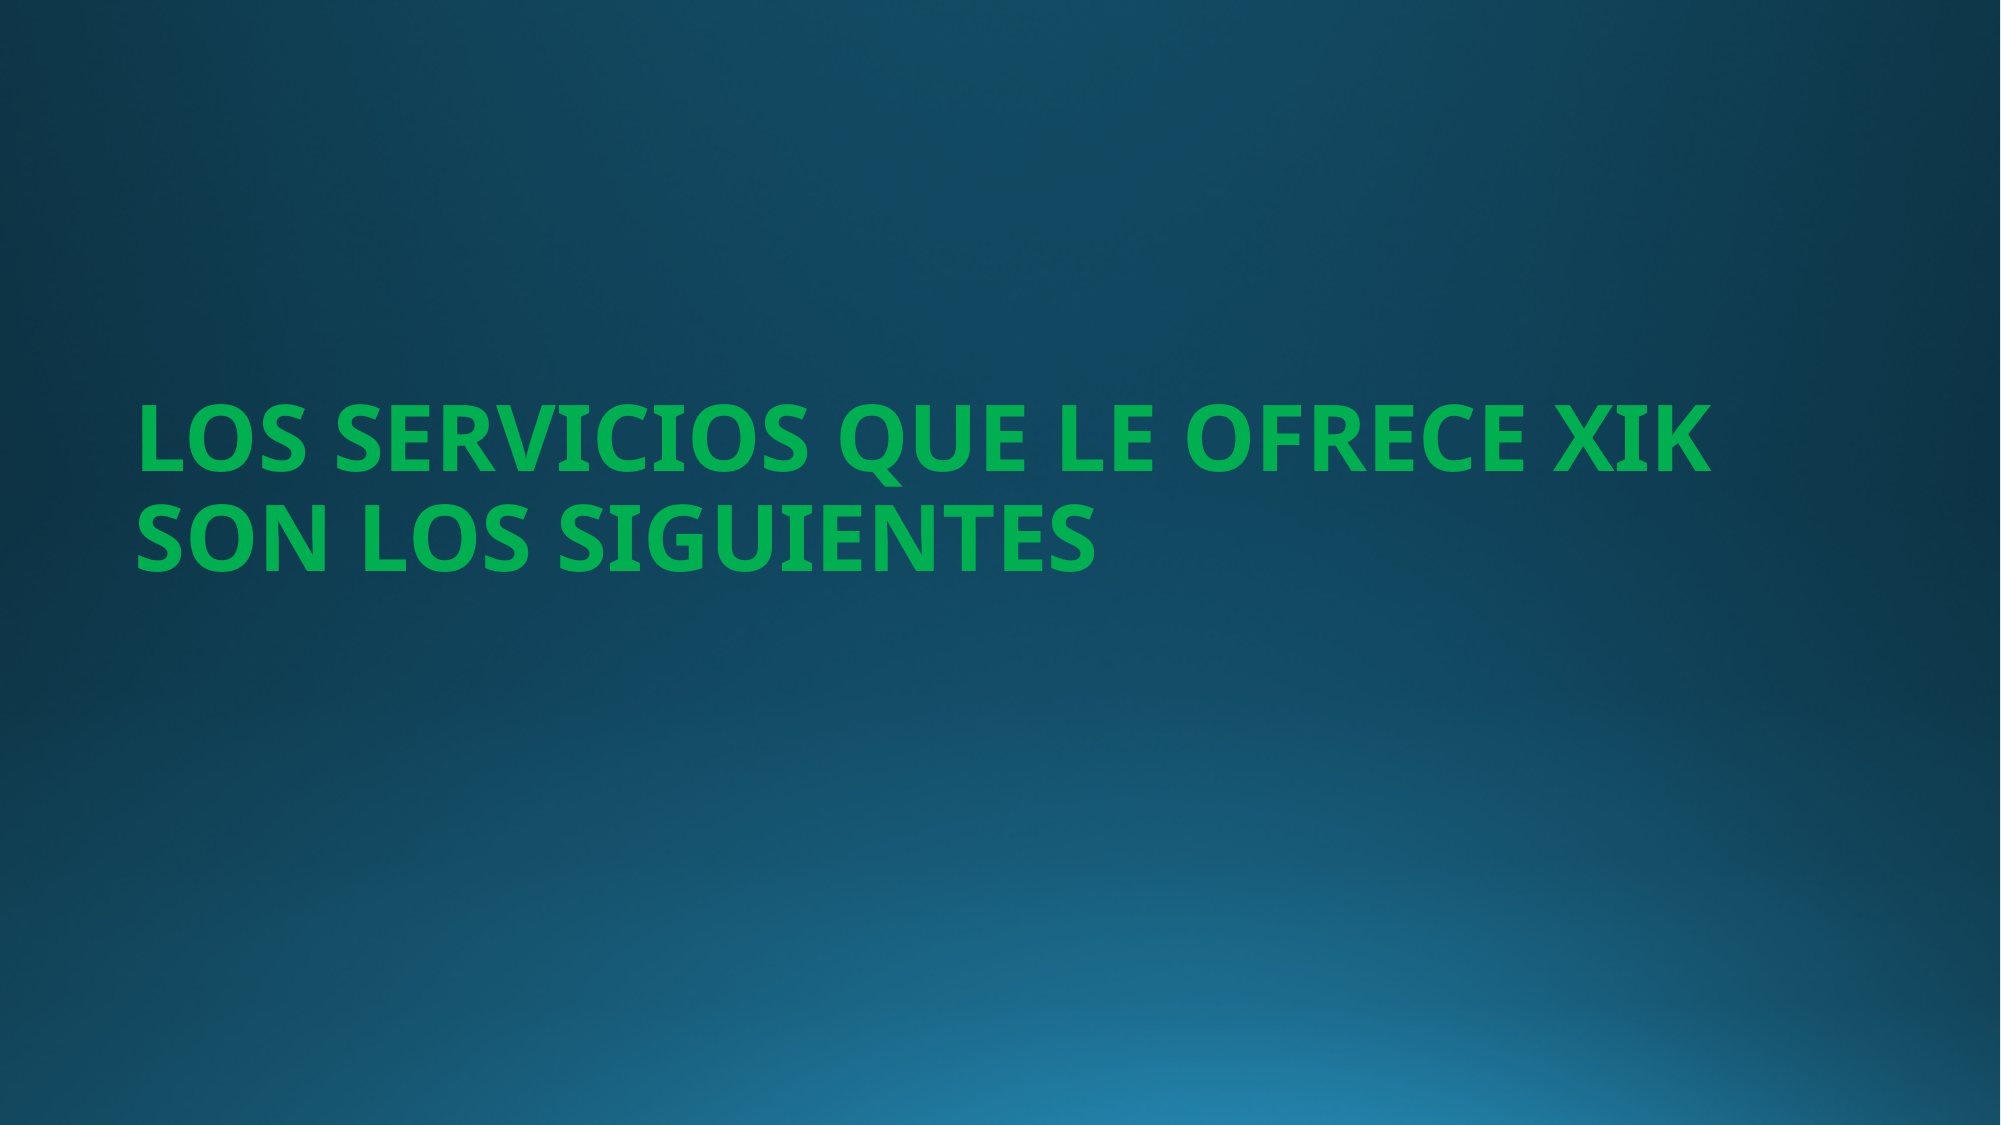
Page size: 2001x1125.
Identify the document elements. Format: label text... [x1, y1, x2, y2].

title LOS SERVICIOS QUE LE OFRECE XIK SON LOS SIGUIENTES [119, 382, 1845, 601]
picture [0, 0, 2001, 1125]
